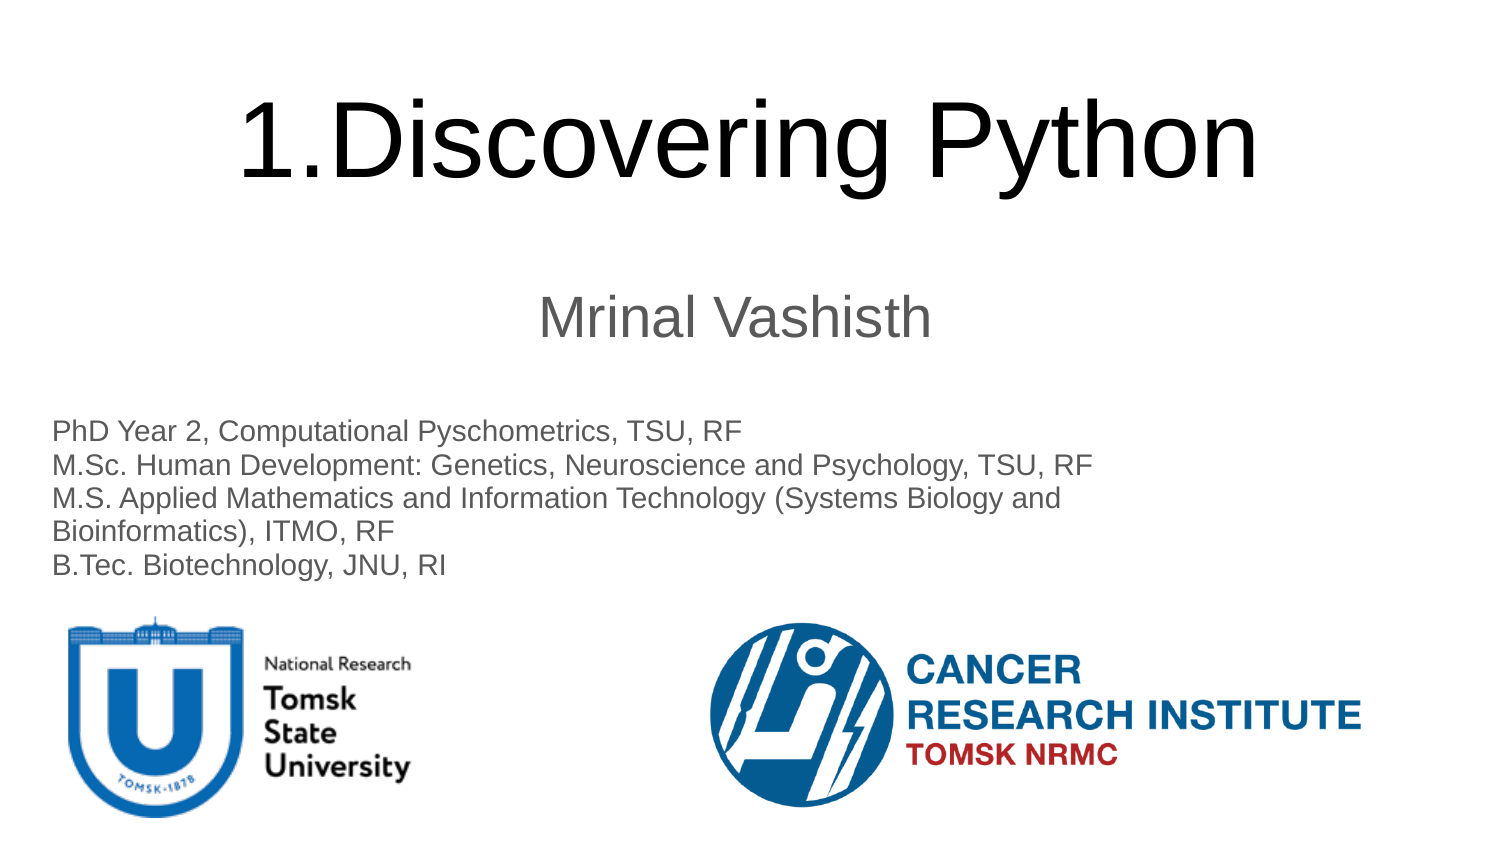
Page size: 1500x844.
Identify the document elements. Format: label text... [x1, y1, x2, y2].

text_box Mrinal Vashisth [36, 269, 1435, 400]
picture [67, 616, 518, 819]
title Discovering Python [51, 46, 1449, 216]
text_box PhD Year 2, Computational Pyschometrics, TSU, RF M.Sc. Human Development: Genetics, Neuroscience and Psychology, TSU, RF M.S. Applied Mathematics and Information Technology (Systems Biology and Bioinformatics), ITMO, RF B.Tec. Biotechnology, JNU, RI [36, 399, 1233, 601]
picture [682, 600, 1385, 818]
